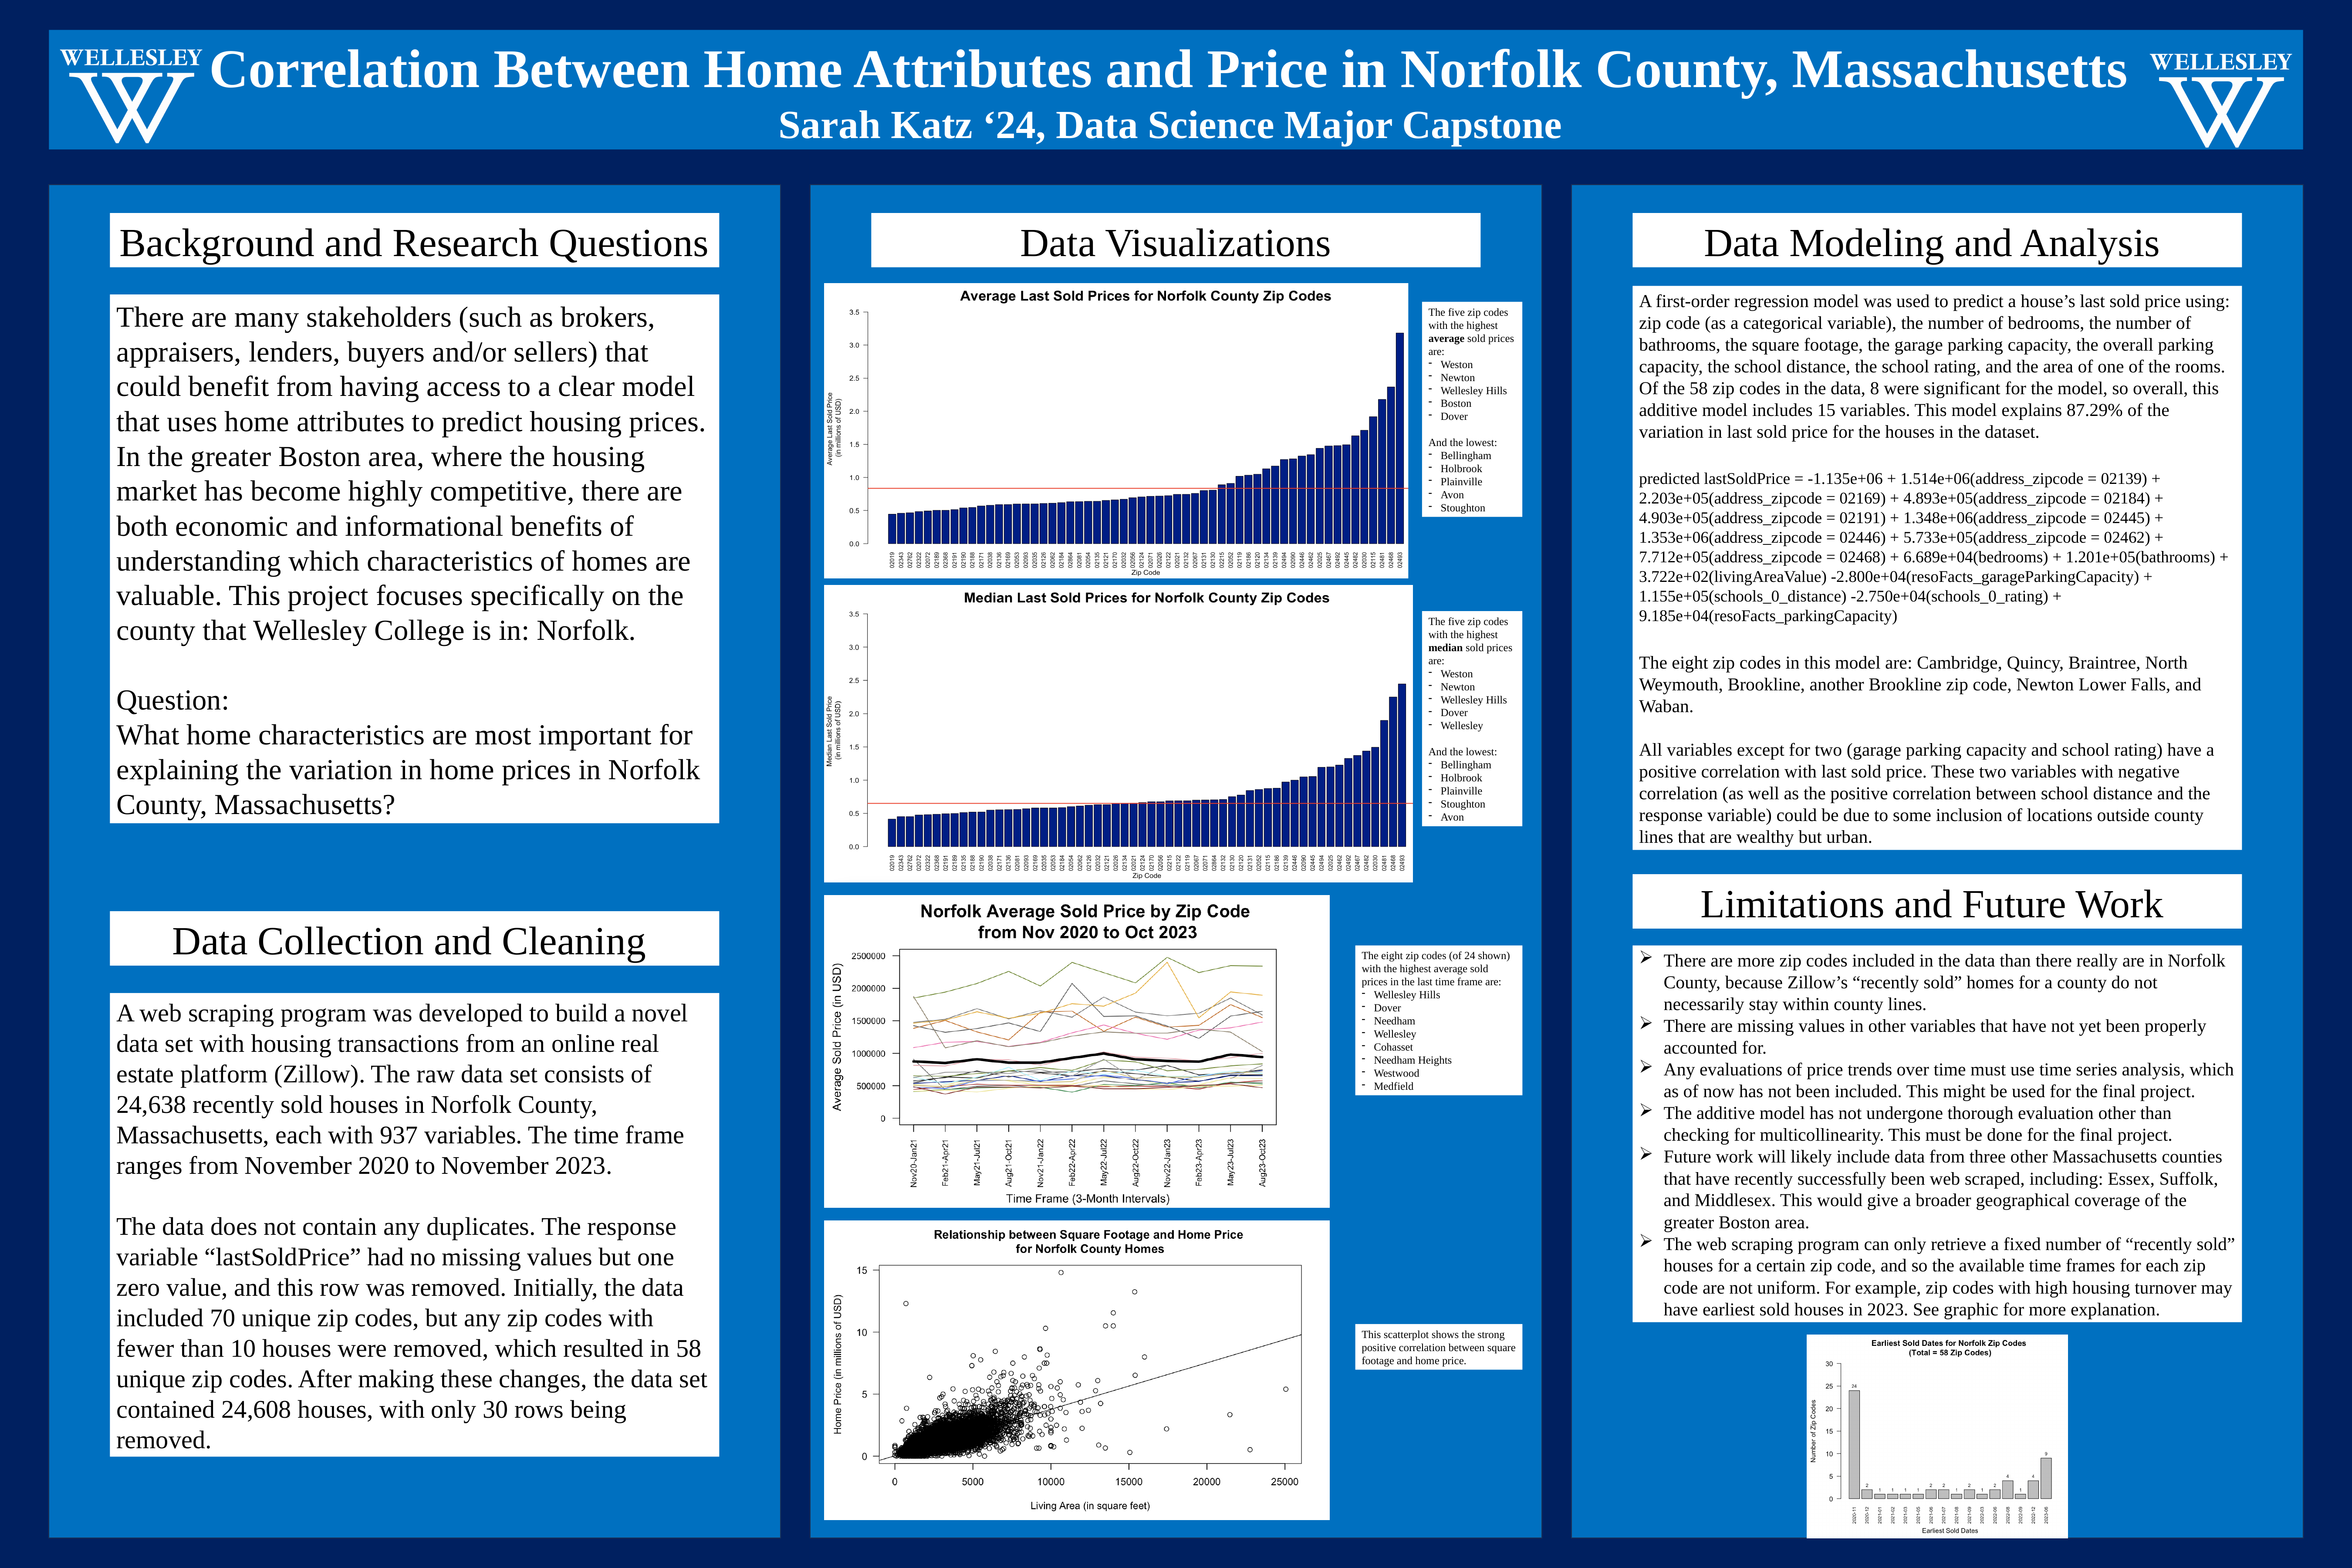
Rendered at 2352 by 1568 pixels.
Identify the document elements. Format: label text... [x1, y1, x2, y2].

picture [824, 283, 1409, 578]
text_box Data Visualizations [871, 213, 1481, 267]
picture [824, 585, 1413, 882]
text_box A first-order regression model was used to predict a house’s last sold price using: zip code (as a categorical variable), the number of bedrooms, the number of bathrooms, the square footage, the garage parking capacity, the overall parking capacity, the school distance, the school rating, and the area of one of the rooms. Of the 58 zip codes in the data, 8 were significant for the model, so overall, this additive model includes 15 variables. This model explains 87.29% of the variation in last sold price for the houses in the dataset. predicted lastSoldPrice = -1.135e+06 + 1.514e+06(address_zipcode = 02139) + 2.203e+05(address_zipcode = 02169) + 4.893e+05(address_zipcode = 02184) + 4.903e+05(address_zipcode = 02191) + 1.348e+06(address_zipcode = 02445) + 1.353e+06(address_zipcode = 02446) + 5.733e+05(address_zipcode = 02462) + 7.712e+05(address_zipcode = 02468) + 6.689e+04(bedrooms) + 1.201e+05(bathrooms) + 3.722e+02(livingAreaValue) -2.800e+04(resoFacts_garageParkingCapacity) + 1.155e+05(schools_0_distance) -2.750e+04(schools_0_rating) + 9.185e+04(resoFacts_parkingCapacity) The eight zip codes in this model are: Cambridge, Quincy, Braintree, North Weymouth, Brookline, another Brookline zip code, Newton Lower Falls, and Waban. All variables except for two (garage parking capacity and school rating) have a positive correlation with last sold price. These two variables with negative correlation (as well as the positive correlation between school distance and the response variable) could be due to some inclusion of locations outside county lines that are wealthy but urban. [1632, 286, 2242, 850]
text_box There are more zip codes included in the data than there really are in Norfolk County, because Zillow’s “recently sold” homes for a county do not necessarily stay within county lines. There are missing values in other variables that have not yet been properly accounted for. Any evaluations of price trends over time must use time series analysis, which as of now has not been included. This might be used for the final project. The additive model has not undergone thorough evaluation other than checking for multicollinearity. This must be done for the final project. Future work will likely include data from three other Massachusetts counties that have recently successfully been web scraped, including: Essex, Suffolk, and Middlesex. This would give a broader geographical coverage of the greater Boston area. The web scraping program can only retrieve a fixed number of “recently sold” houses for a certain zip code, and so the available time frames for each zip code are not uniform. For example, zip codes with high housing turnover may have earliest sold houses in 2023. See graphic for more explanation. [1632, 945, 2242, 1322]
text_box [48, 184, 781, 1538]
text_box The five zip codes with the highest average sold prices are: Weston Newton Wellesley Hills Boston Dover And the lowest: Bellingham Holbrook Plainville Avon Stoughton [1422, 301, 1523, 517]
text_box Correlation Between Home Attributes and Price in Norfolk County, Massachusetts Sarah Katz ‘24, Data Science Major Capstone [233, 30, 2119, 150]
picture [2119, 19, 2324, 175]
picture [28, 14, 233, 170]
text_box Data Collection and Cleaning [110, 911, 720, 966]
text_box There are many stakeholders (such as brokers, appraisers, lenders, buyers and/or sellers) that could benefit from having access to a clear model that uses home attributes to predict housing prices. In the greater Boston area, where the housing market has become highly competitive, there are both economic and informational benefits of understanding which characteristics of homes are valuable. This project focuses specifically on the county that Wellesley College is in: Norfolk. Question: What home characteristics are most important for explaining the variation in home prices in Norfolk County, Massachusetts? [110, 294, 720, 824]
text_box This scatterplot shows the strong positive correlation between square footage and home price. [1355, 1324, 1523, 1370]
text_box A web scraping program was developed to build a novel data set with housing transactions from an online real estate platform (Zillow). The raw data set consists of 24,638 recently sold houses in Norfolk County, Massachusetts, each with 937 variables. The time frame ranges from November 2020 to November 2023. The data does not contain any duplicates. The response variable “lastSoldPrice” had no missing values but one zero value, and this row was removed. Initially, the data included 70 unique zip codes, but any zip codes with fewer than 10 houses were removed, which resulted in 58 unique zip codes. After making these changes, the data set contained 24,608 houses, with only 30 rows being removed. [110, 993, 720, 1457]
picture [1807, 1335, 2068, 1538]
text_box [810, 184, 1542, 1538]
picture [824, 1220, 1330, 1520]
text_box [1571, 184, 2304, 1538]
picture [824, 895, 1330, 1208]
text_box Data Modeling and Analysis [1632, 213, 2242, 267]
text_box The five zip codes with the highest median sold prices are: Weston Newton Wellesley Hills Dover Wellesley And the lowest: Bellingham Holbrook Plainville Stoughton Avon [1422, 611, 1523, 826]
text_box Limitations and Future Work [1632, 874, 2242, 929]
text_box Background and Research Questions [110, 213, 720, 267]
text_box The eight zip codes (of 24 shown) with the highest average sold prices in the last time frame are: Wellesley Hills Dover Needham Wellesley Cohasset Needham Heights Westwood Medfield [1355, 945, 1523, 1095]
